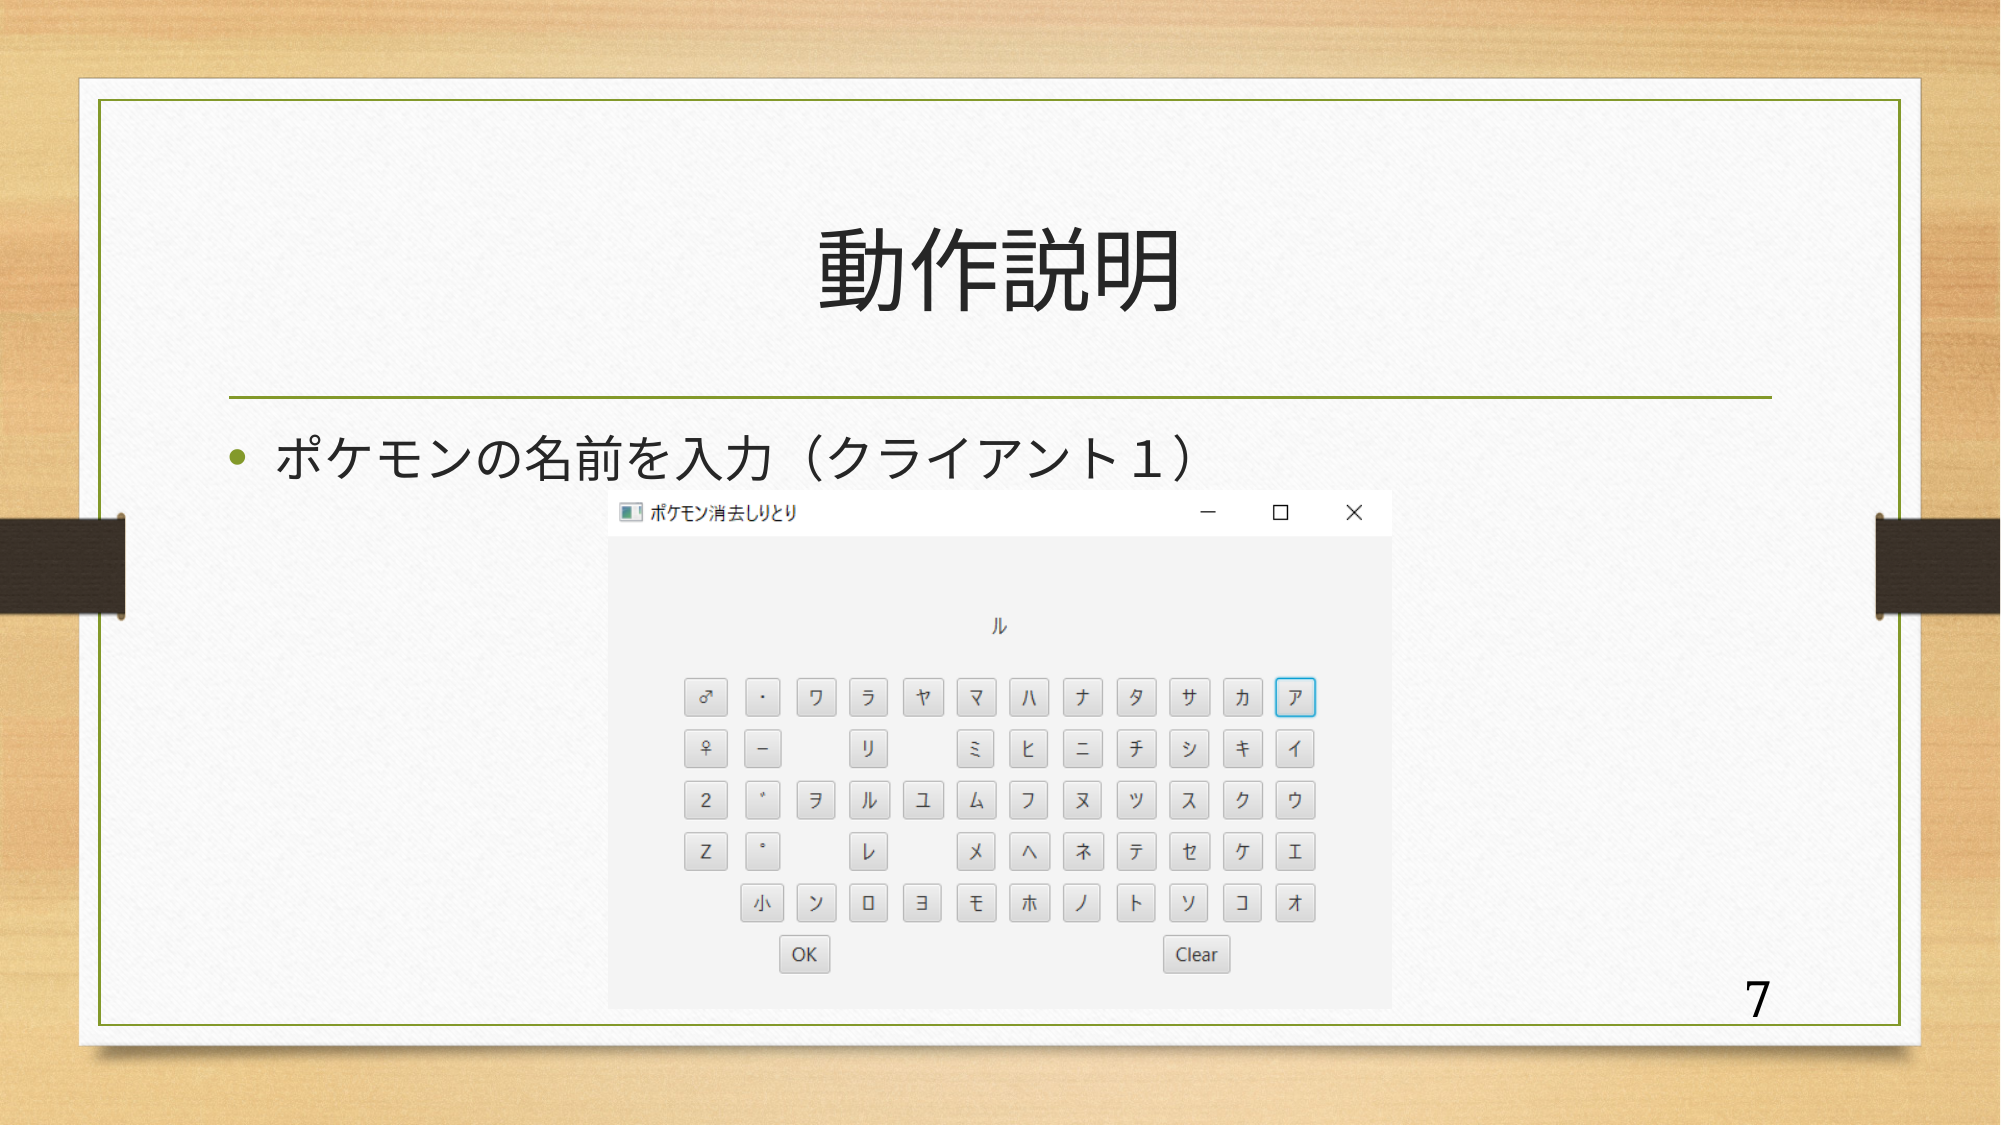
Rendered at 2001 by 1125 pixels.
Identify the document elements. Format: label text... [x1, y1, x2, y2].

list ポケモンの名前を入力（クライアント１） [212, 419, 1788, 964]
picture [0, 0, 2001, 1125]
slide_number 7 [1698, 979, 1788, 1025]
title 動作説明 [212, 161, 1788, 375]
